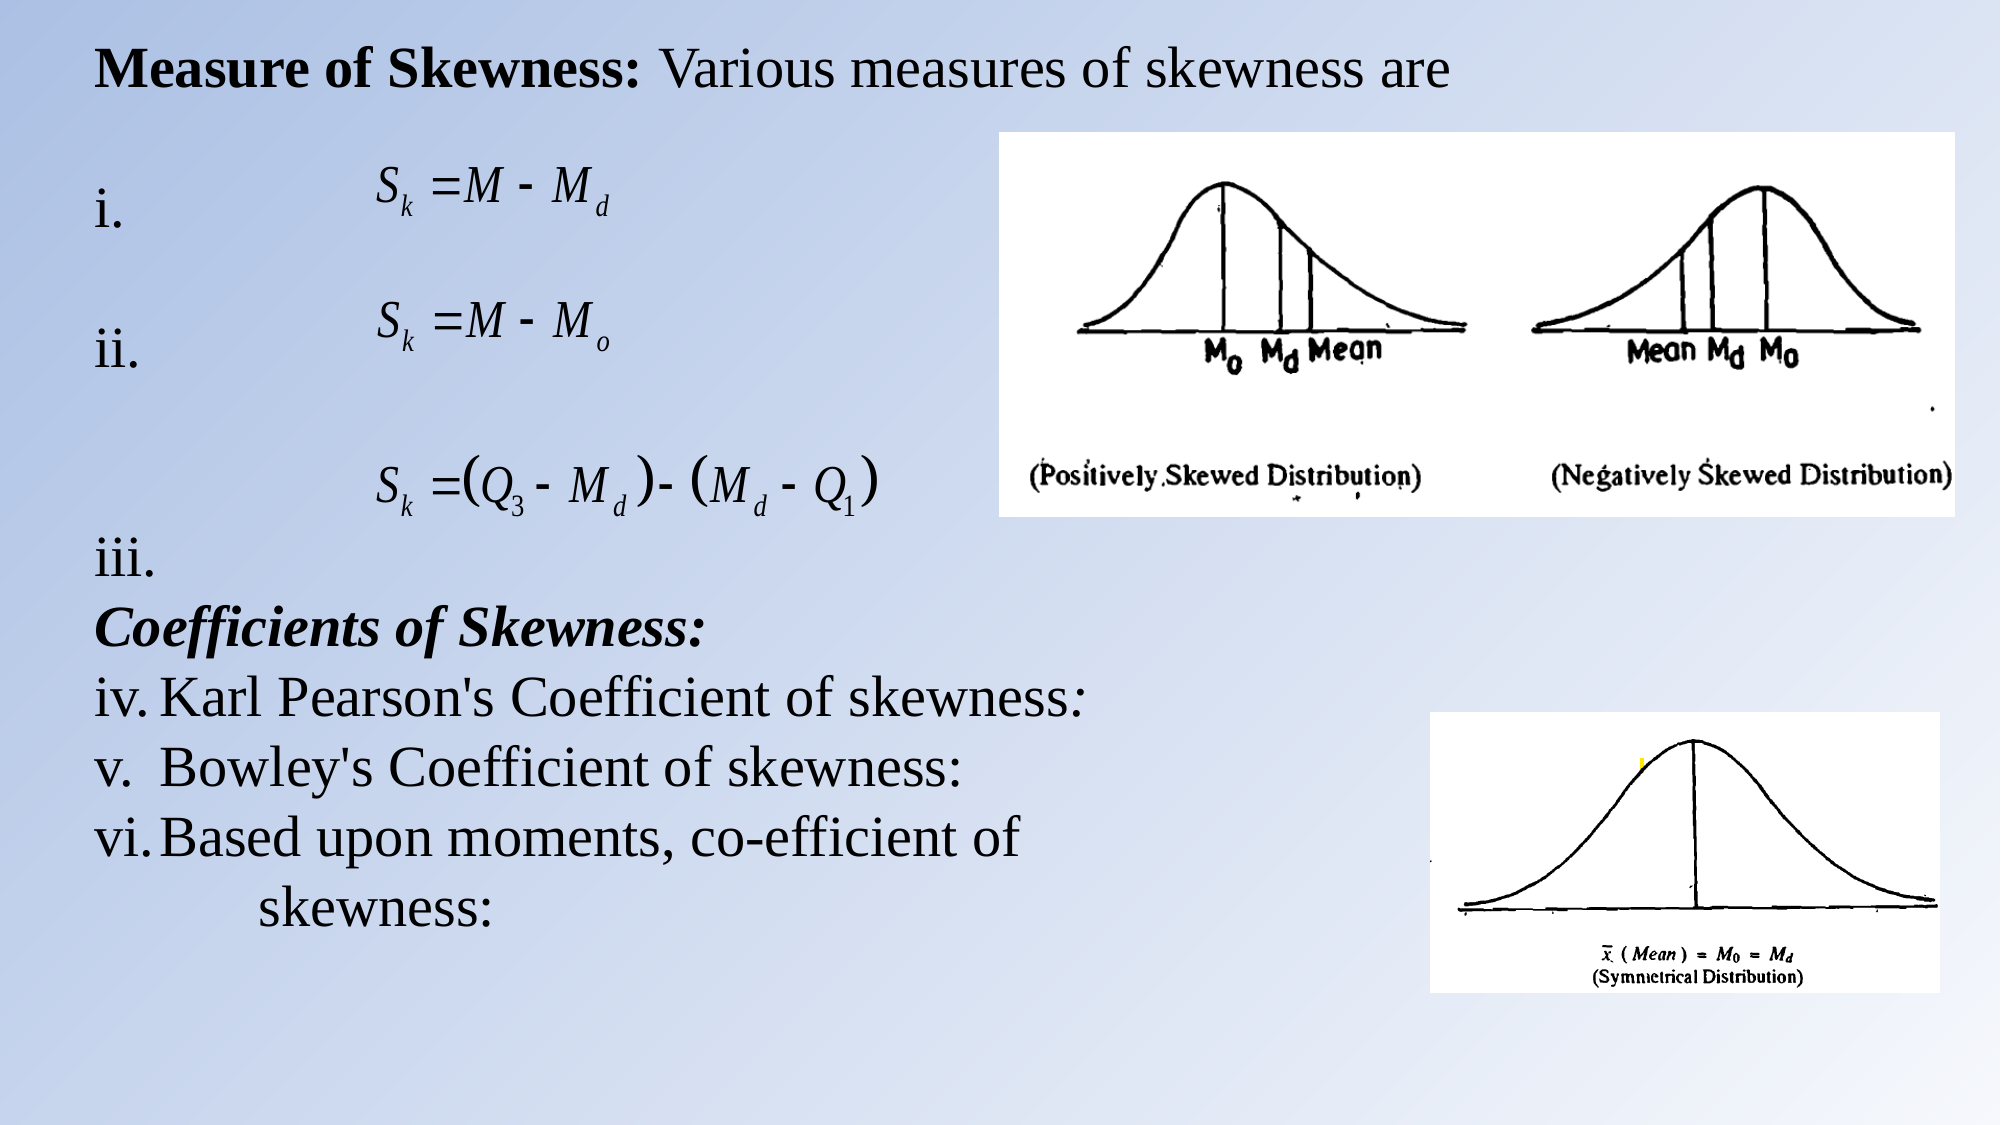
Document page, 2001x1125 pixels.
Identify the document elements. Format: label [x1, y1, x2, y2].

picture [999, 132, 1955, 517]
text_box [371, 154, 881, 530]
picture [1430, 712, 1940, 993]
